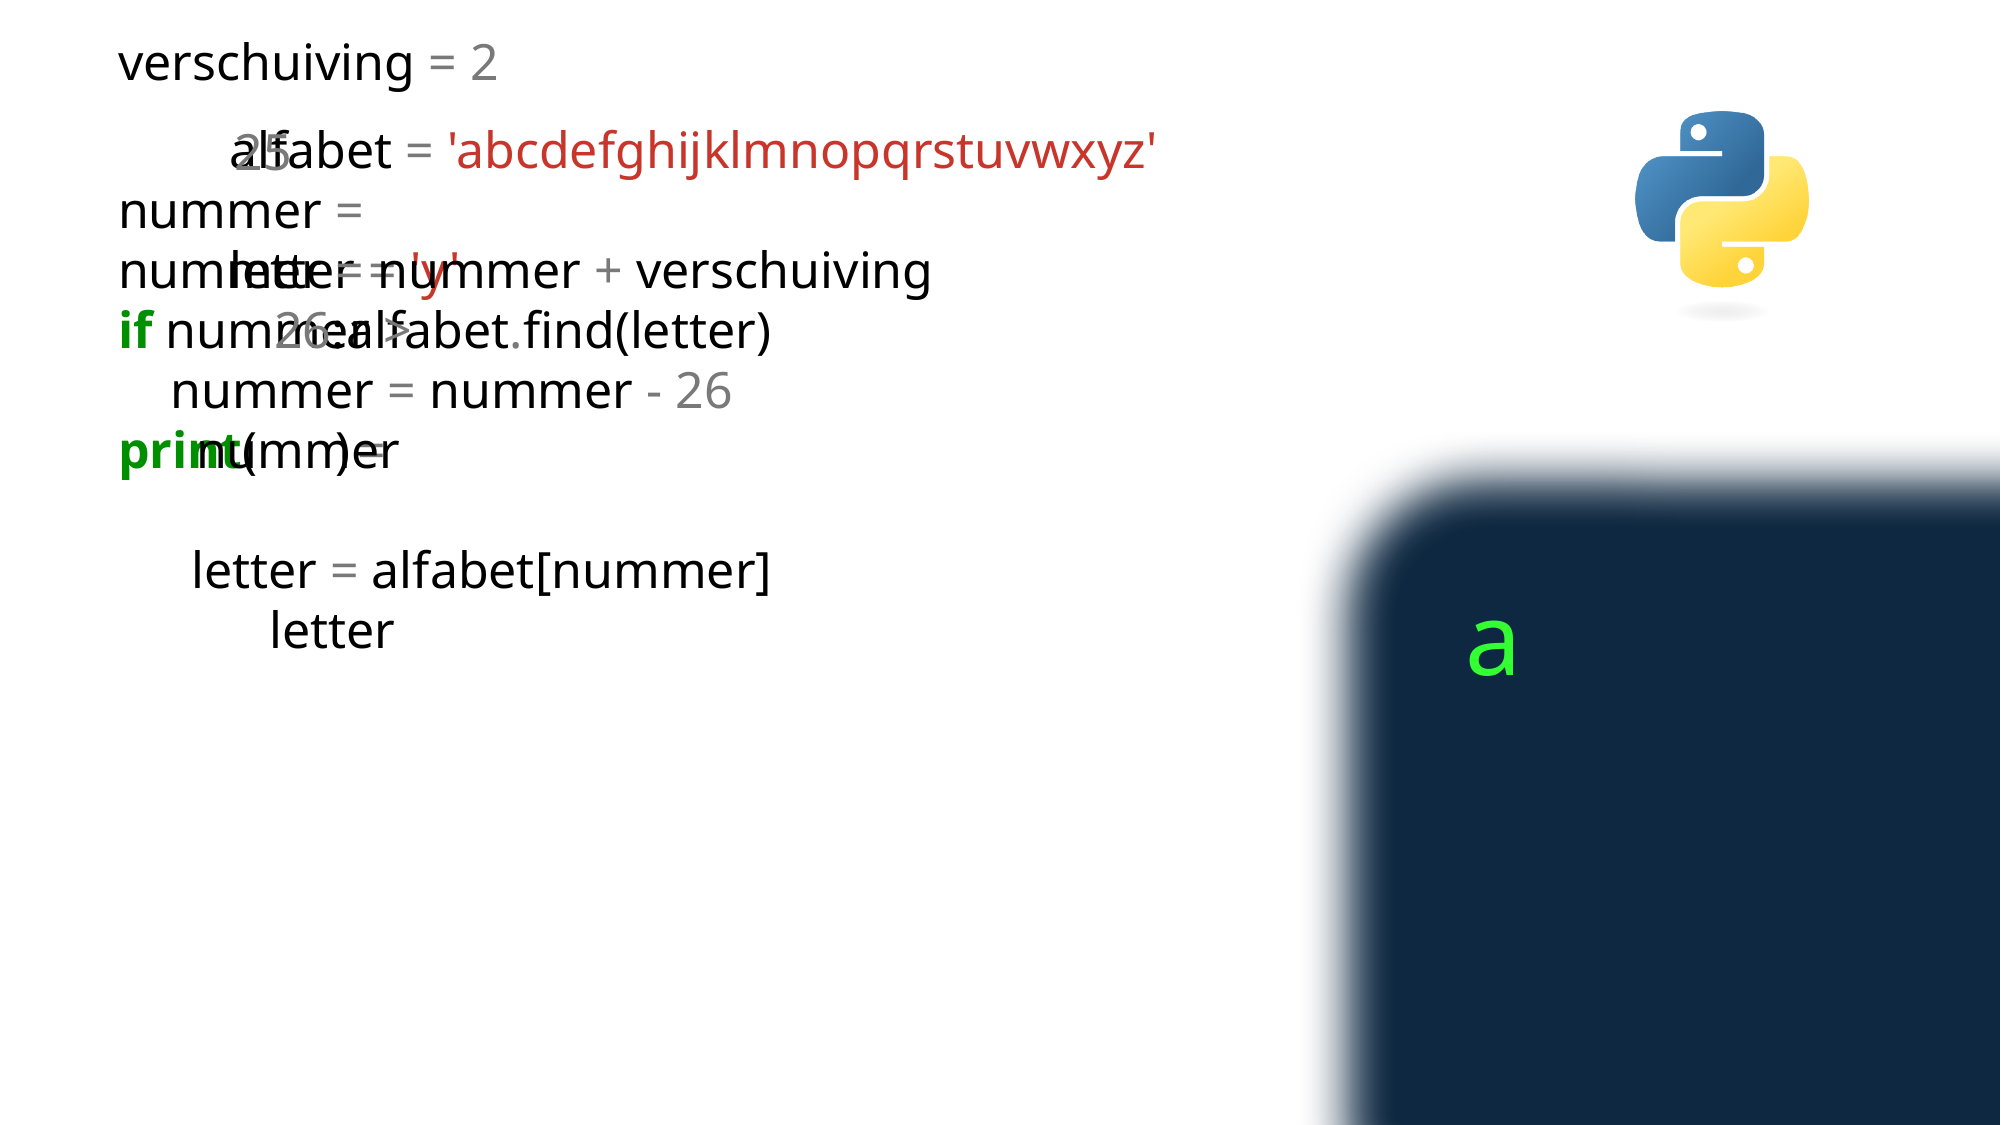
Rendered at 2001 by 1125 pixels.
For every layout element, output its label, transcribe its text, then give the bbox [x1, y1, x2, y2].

picture [1634, 111, 1810, 323]
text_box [1298, 430, 2000, 1125]
text_box letter = alfabet[nummer] letter [73, 597, 892, 837]
text_box nummer [0, 0, 2000, 597]
